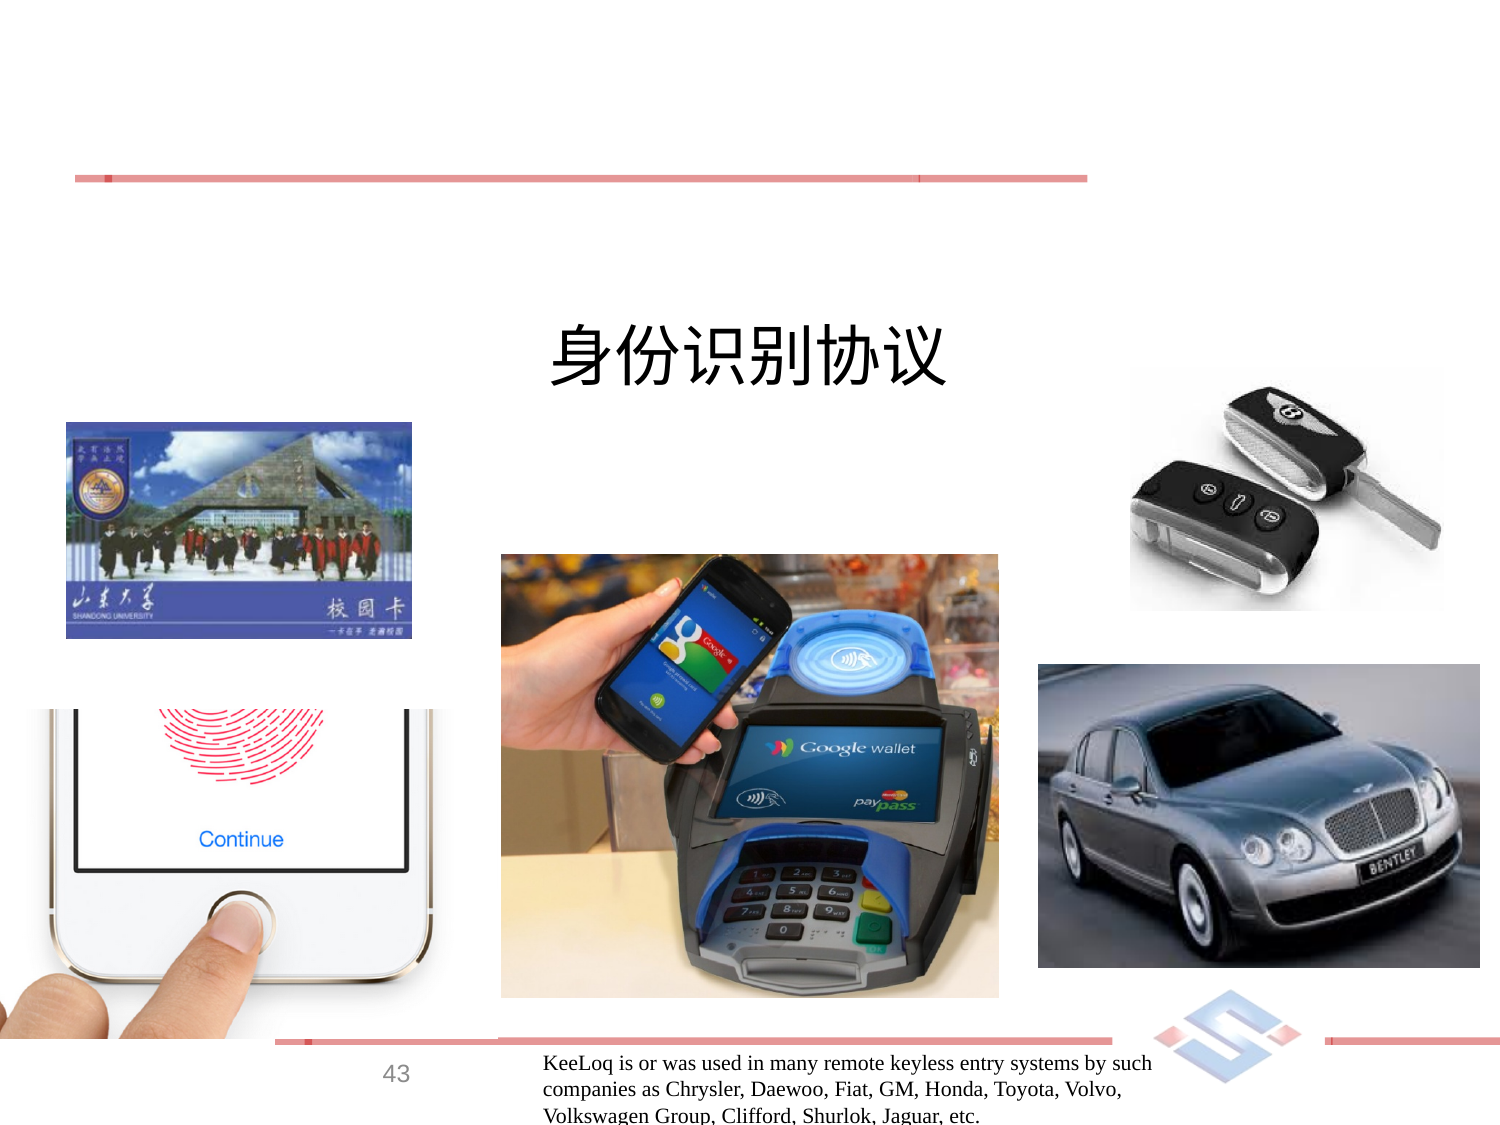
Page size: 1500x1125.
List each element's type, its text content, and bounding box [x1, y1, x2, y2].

picture [66, 421, 412, 639]
title 身份识别协议 [73, 304, 1424, 404]
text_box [1038, 367, 1480, 968]
picture [501, 554, 999, 998]
picture [0, 709, 499, 1039]
text_box KeeLoq is or was used in many remote keyless entry systems by such companies as Chrysler, Daewoo, Fiat, GM, Honda, Toyota, Volvo, Volkswagen Group, Clifford, Shurlok, Jaguar, etc. [528, 1041, 1184, 1125]
